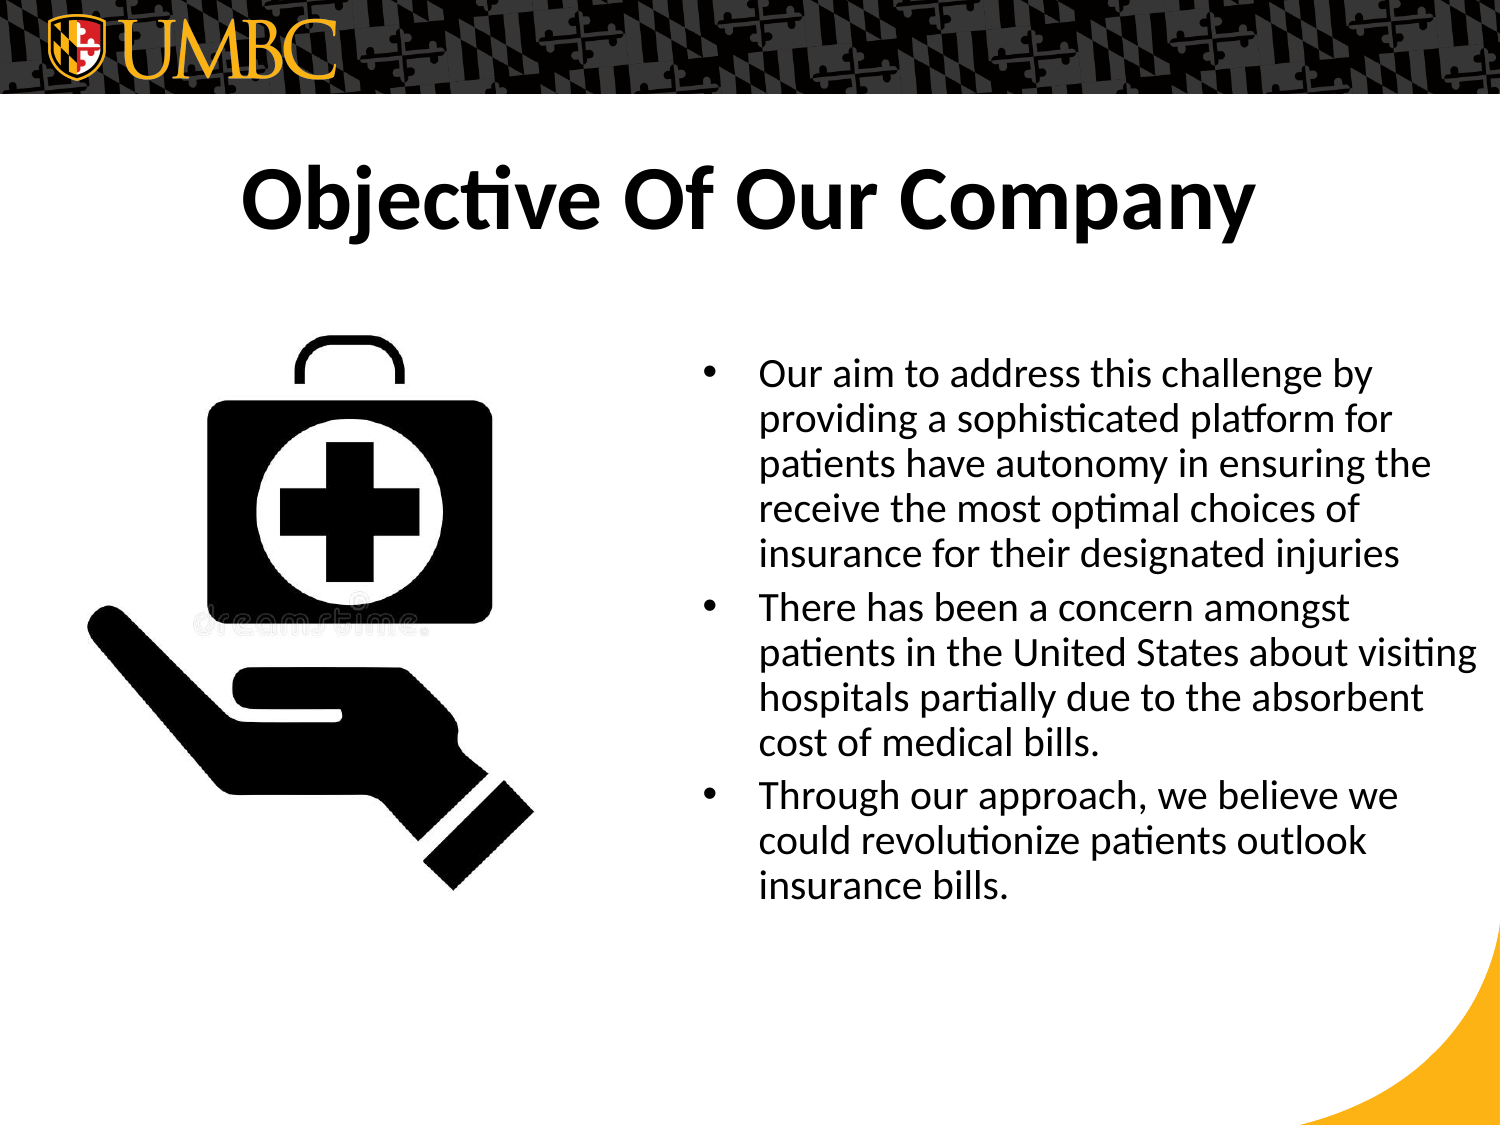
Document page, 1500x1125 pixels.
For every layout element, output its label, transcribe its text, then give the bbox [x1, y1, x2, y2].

list Our aim to address this challenge by providing a sophisticated platform for patients have autonomy in ensuring the receive the most optimal choices of insurance for their designated injuries There has been a concern amongst patients in the United States about visiting hospitals partially due to the absorbent cost of medical bills. Through our approach, we believe we could revolutionize patients outlook insurance bills. [687, 343, 1500, 1125]
title Objective Of Our Company [75, 98, 1425, 287]
picture [0, 0, 1500, 94]
picture [0, 302, 621, 923]
